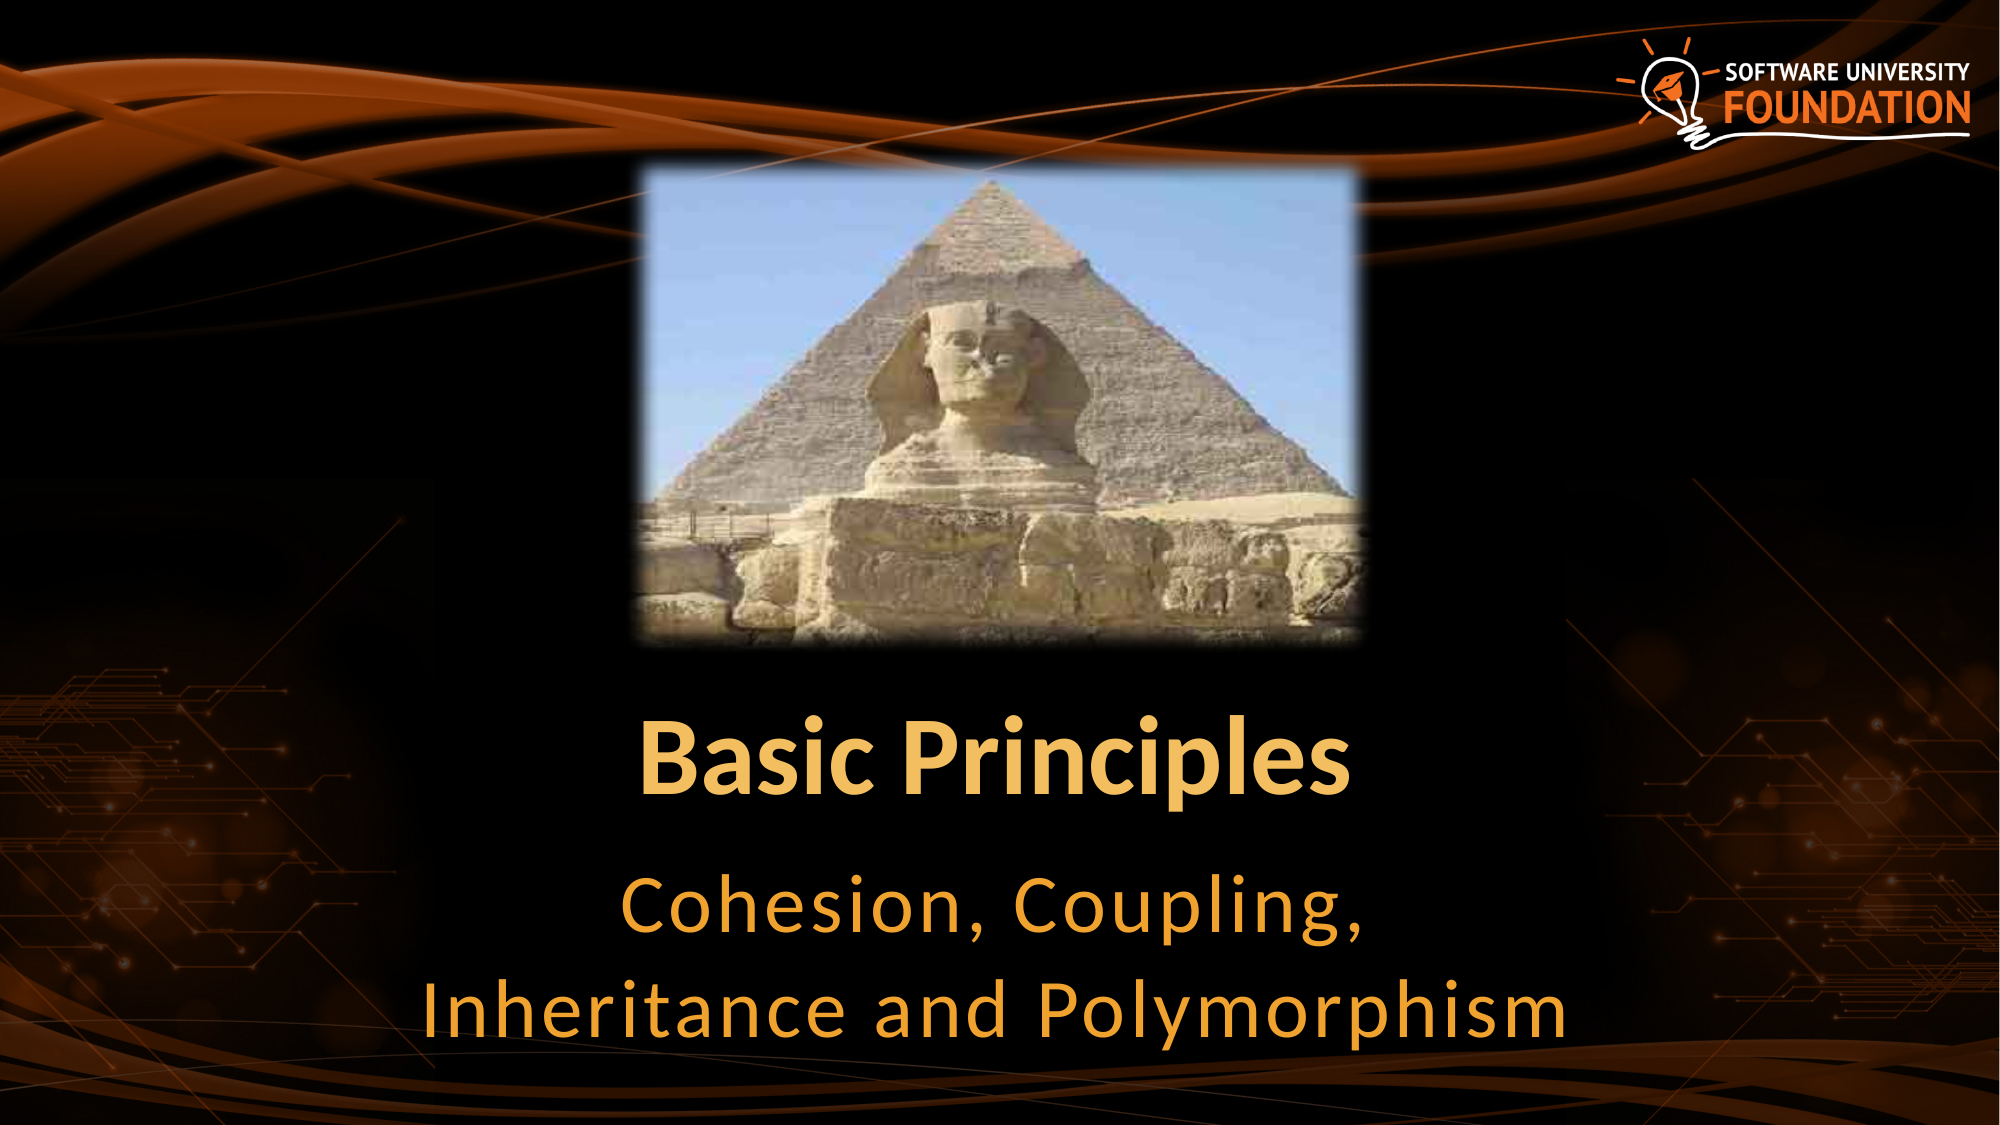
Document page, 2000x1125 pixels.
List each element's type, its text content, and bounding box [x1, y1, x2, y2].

subtitle Cohesion, Coupling, Inheritance and Polymorphism [183, 838, 1808, 1063]
picture [0, 0, 2000, 1125]
title Basic Principles [183, 690, 1808, 825]
